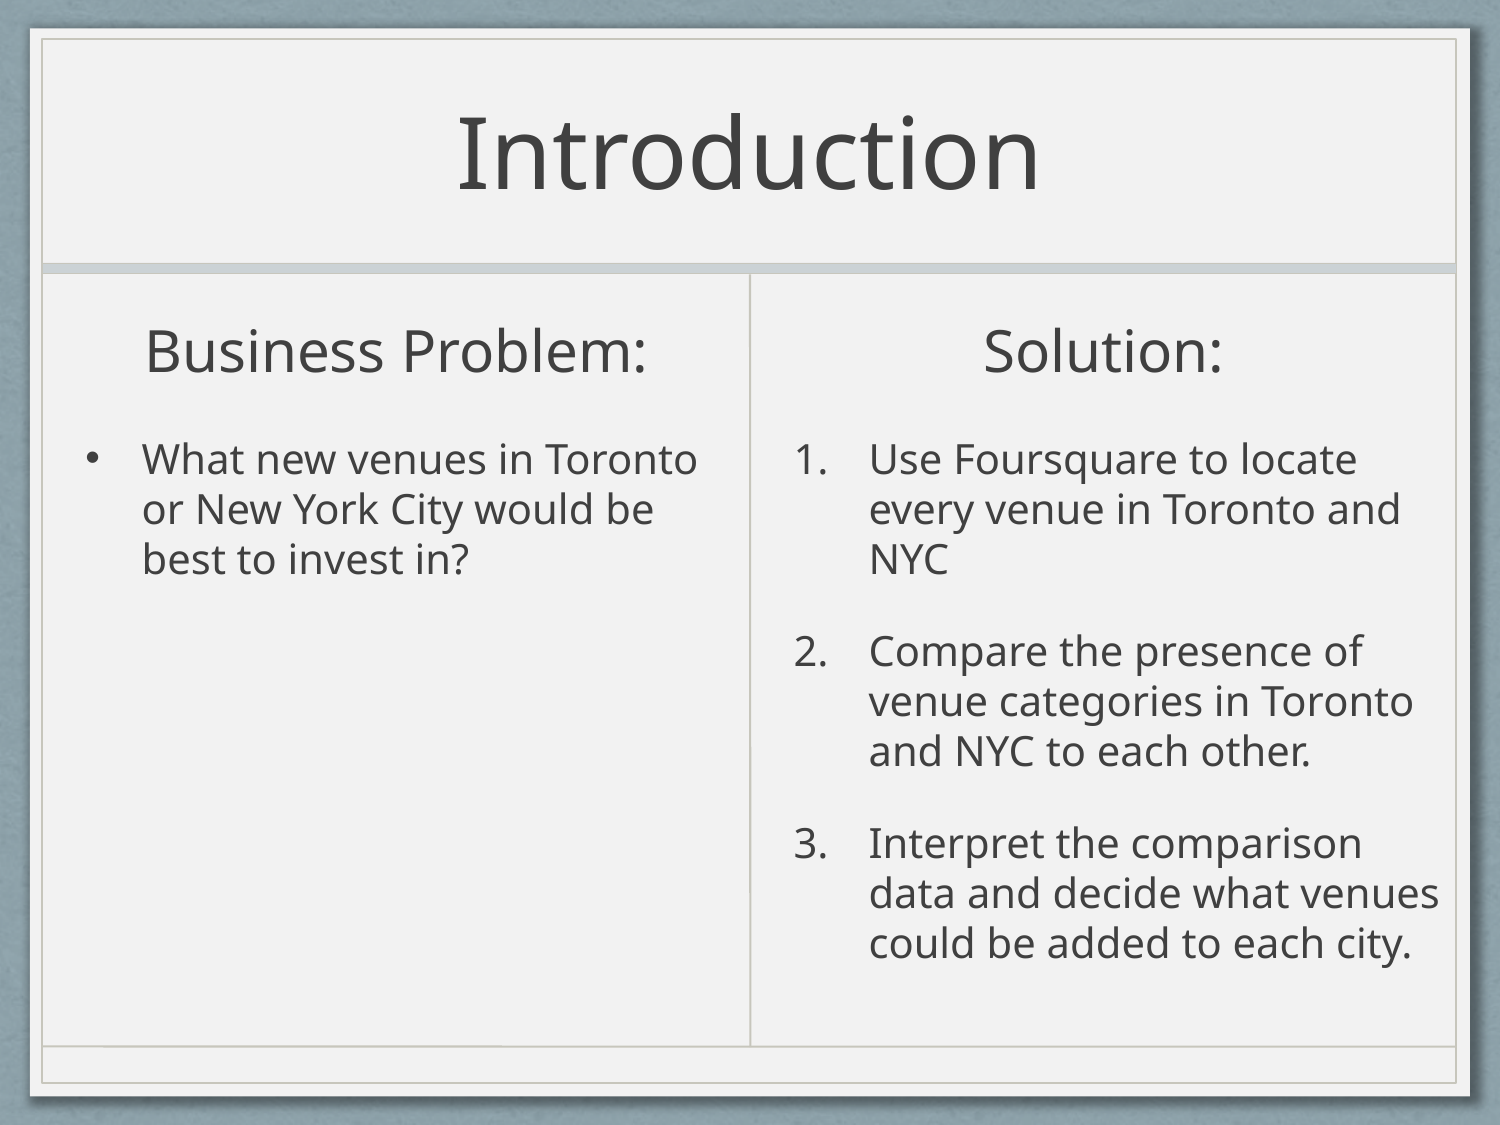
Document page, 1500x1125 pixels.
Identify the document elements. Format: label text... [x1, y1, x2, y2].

list Use Foursquare to locate every venue in Toronto and NYC Compare the presence of venue categories in Toronto and NYC to each other. Interpret the comparison data and decide what venues could be added to each city. [778, 425, 1456, 997]
title Introduction [147, 40, 1353, 260]
list Business Problem: [103, 280, 689, 417]
list Solution: [811, 280, 1397, 417]
list What new venues in Toronto or New York City would be best to invest in? [70, 425, 730, 997]
